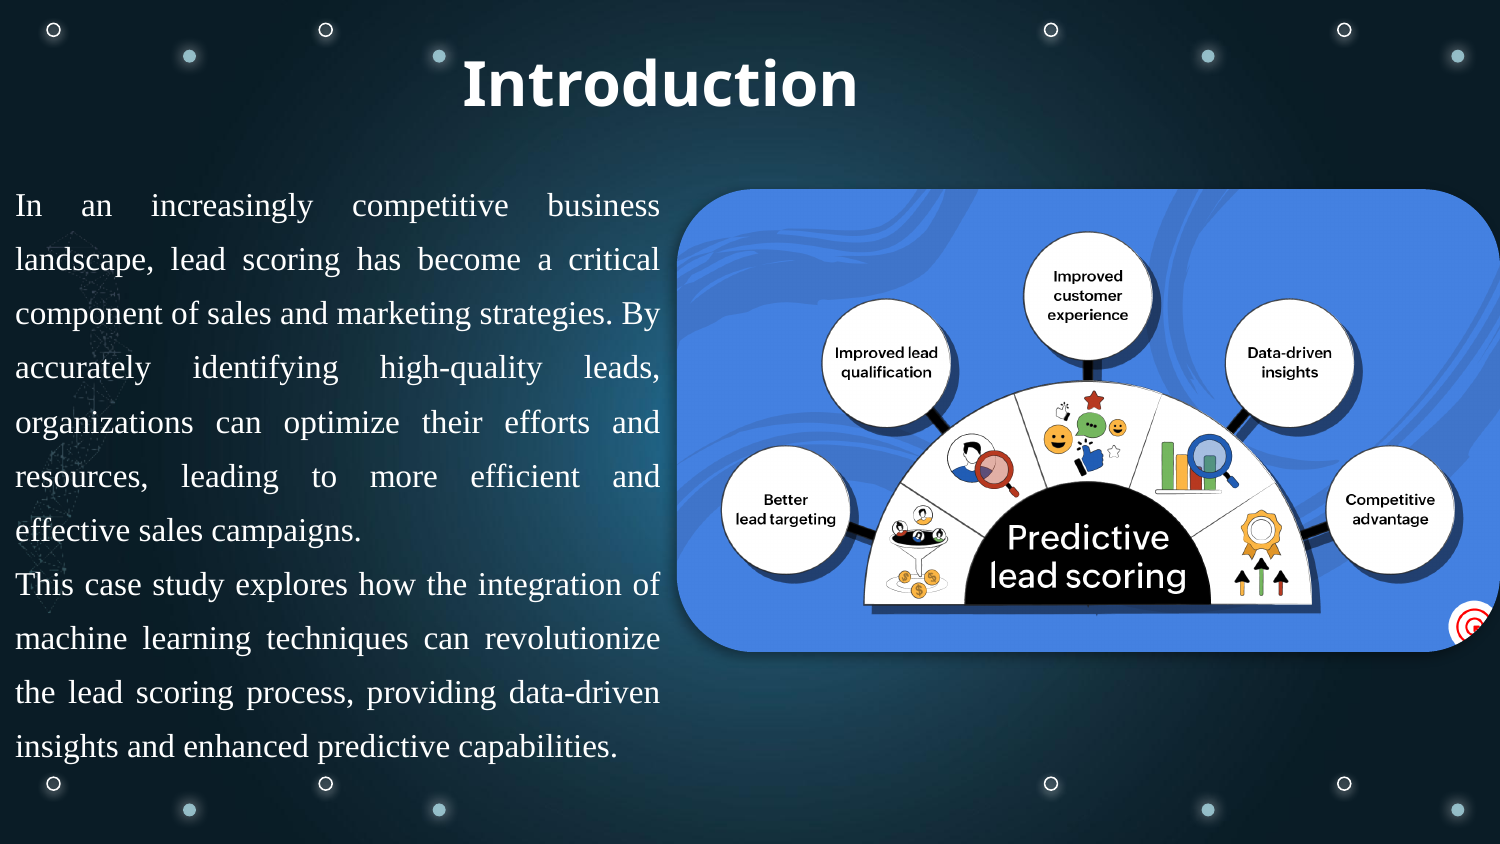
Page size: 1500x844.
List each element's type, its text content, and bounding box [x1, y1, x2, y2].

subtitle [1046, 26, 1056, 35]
subtitle In an increasingly competitive business landscape, lead scoring has become a critical component of sales and marketing strategies. By accurately identifying high-quality leads, organizations can optimize their efforts and resources, leading to more efficient and effective sales campaigns. This case study explores how the integration of machine learning techniques can revolutionize the lead scoring process, providing data-driven insights and enhanced predictive capabilities. [0, 154, 677, 690]
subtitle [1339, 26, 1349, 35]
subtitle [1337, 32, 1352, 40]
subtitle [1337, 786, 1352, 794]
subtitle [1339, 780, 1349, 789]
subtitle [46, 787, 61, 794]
title Introduction [29, 39, 1293, 134]
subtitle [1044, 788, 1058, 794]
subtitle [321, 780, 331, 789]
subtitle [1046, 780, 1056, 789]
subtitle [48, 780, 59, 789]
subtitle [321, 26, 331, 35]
picture [0, 0, 1500, 844]
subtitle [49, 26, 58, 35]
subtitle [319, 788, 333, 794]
